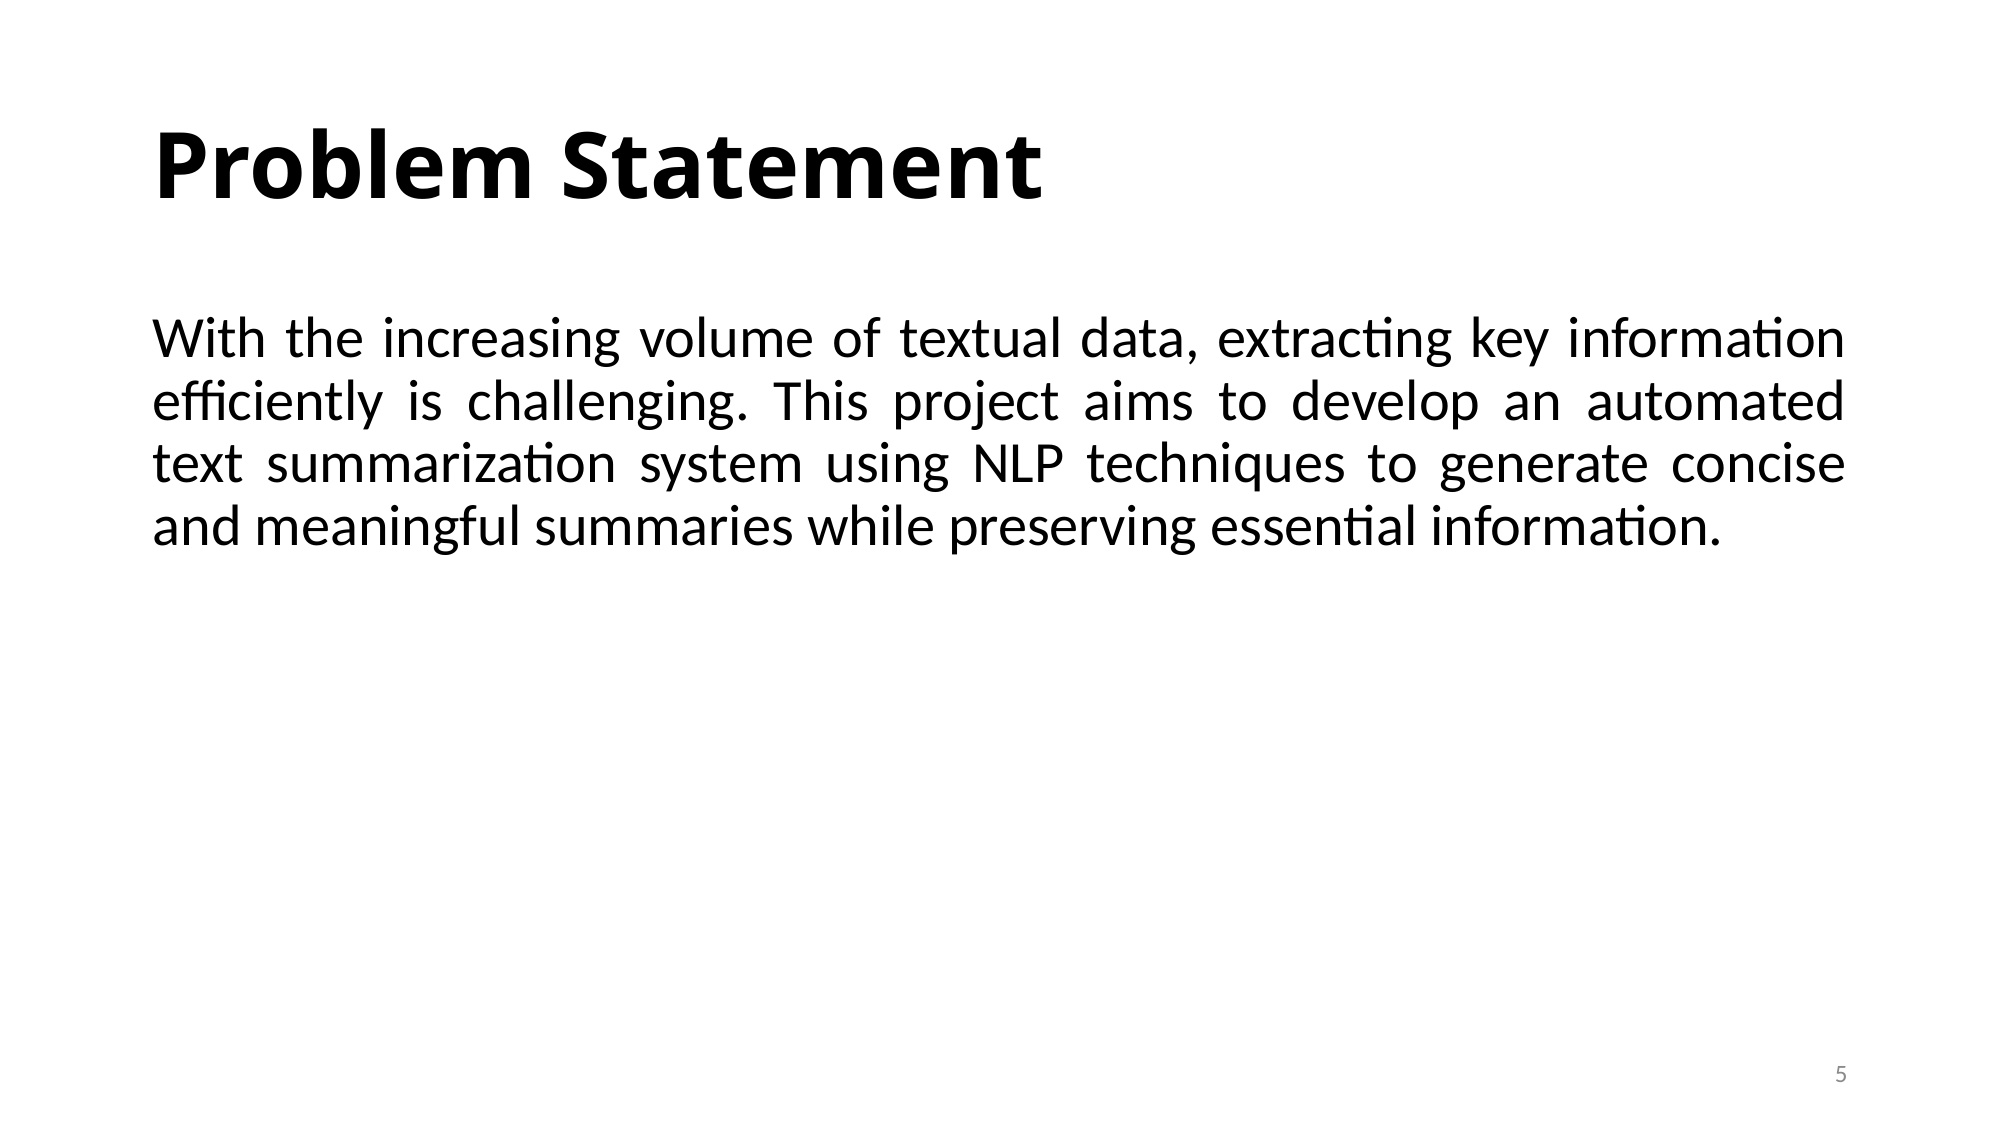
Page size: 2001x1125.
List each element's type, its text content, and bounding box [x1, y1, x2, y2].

title Problem Statement [137, 59, 1863, 278]
list With the increasing volume of textual data, extracting key information efficiently is challenging. This project aims to develop an automated text summarization system using NLP techniques to generate concise and meaningful summaries while preserving essential information. [137, 299, 1863, 1014]
slide_number 5 [1412, 1042, 1863, 1103]
